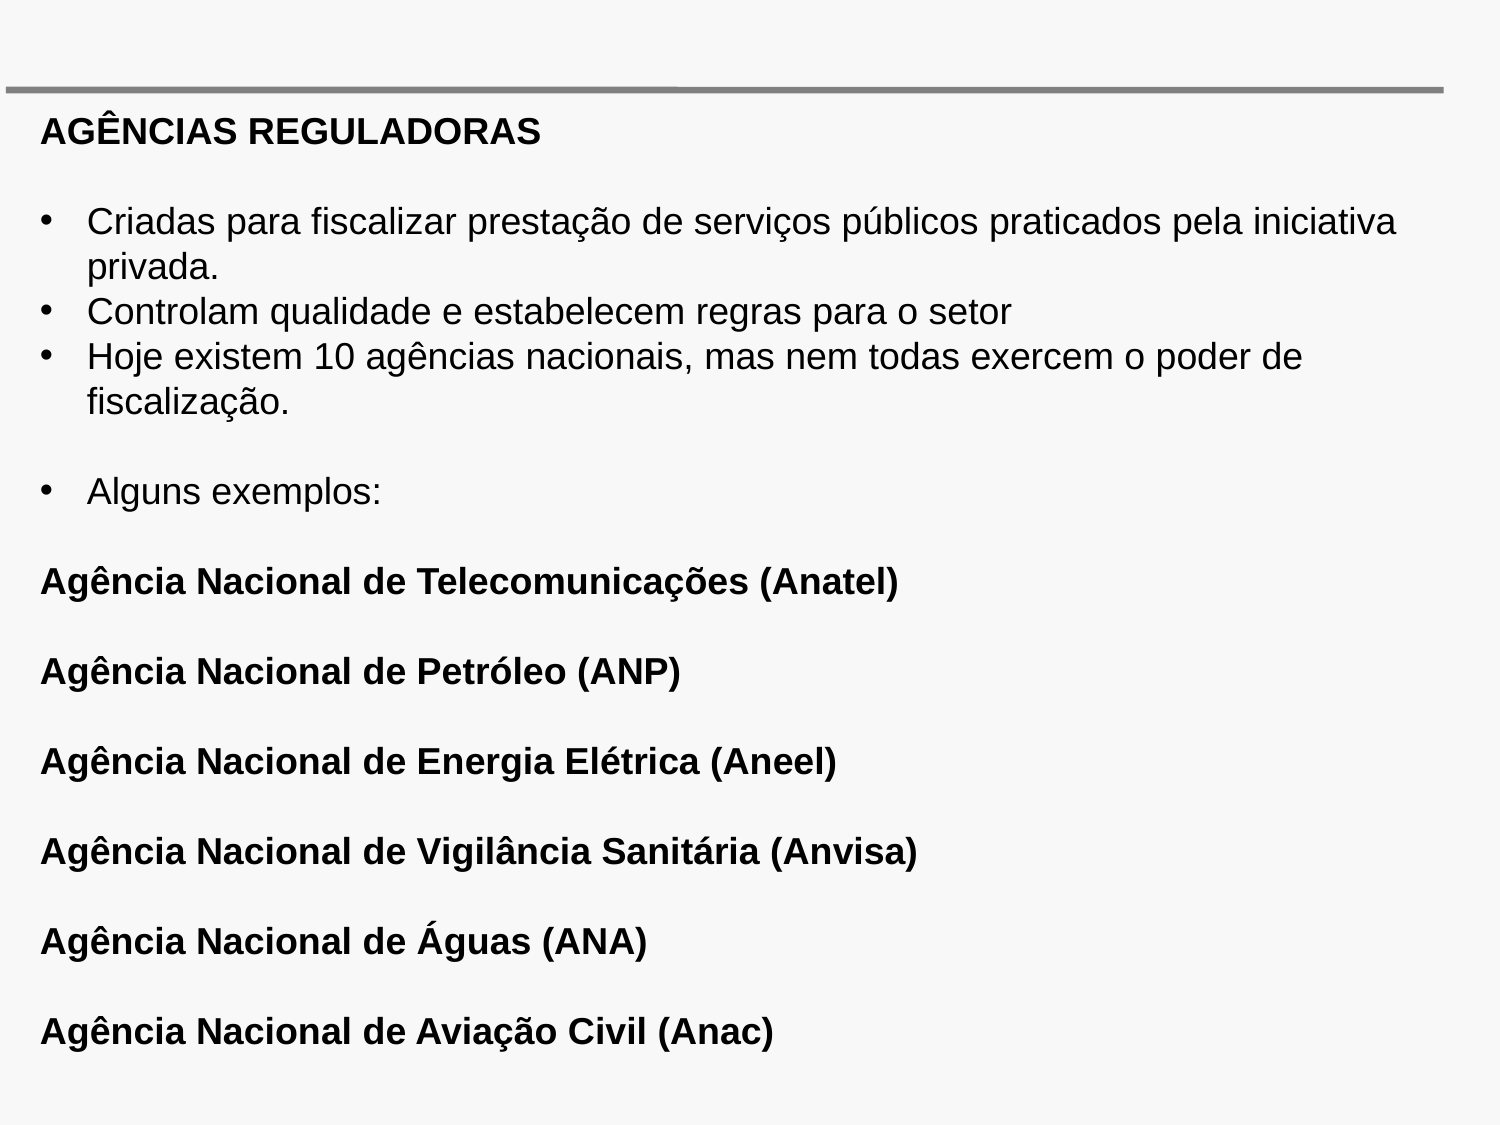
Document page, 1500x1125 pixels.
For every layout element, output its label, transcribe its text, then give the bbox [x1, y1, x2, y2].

text_box AGÊNCIAS REGULADORAS Criadas para fiscalizar prestação de serviços públicos praticados pela iniciativa privada. Controlam qualidade e estabelecem regras para o setor Hoje existem 10 agências nacionais, mas nem todas exercem o poder de fiscalização. Alguns exemplos: Agência Nacional de Telecomunicações (Anatel) Agência Nacional de Petróleo (ANP) Agência Nacional de Energia Elétrica (Aneel) Agência Nacional de Vigilância Sanitária (Anvisa) Agência Nacional de Águas (ANA) Agência Nacional de Aviação Civil (Anac) [29, 101, 1445, 1125]
